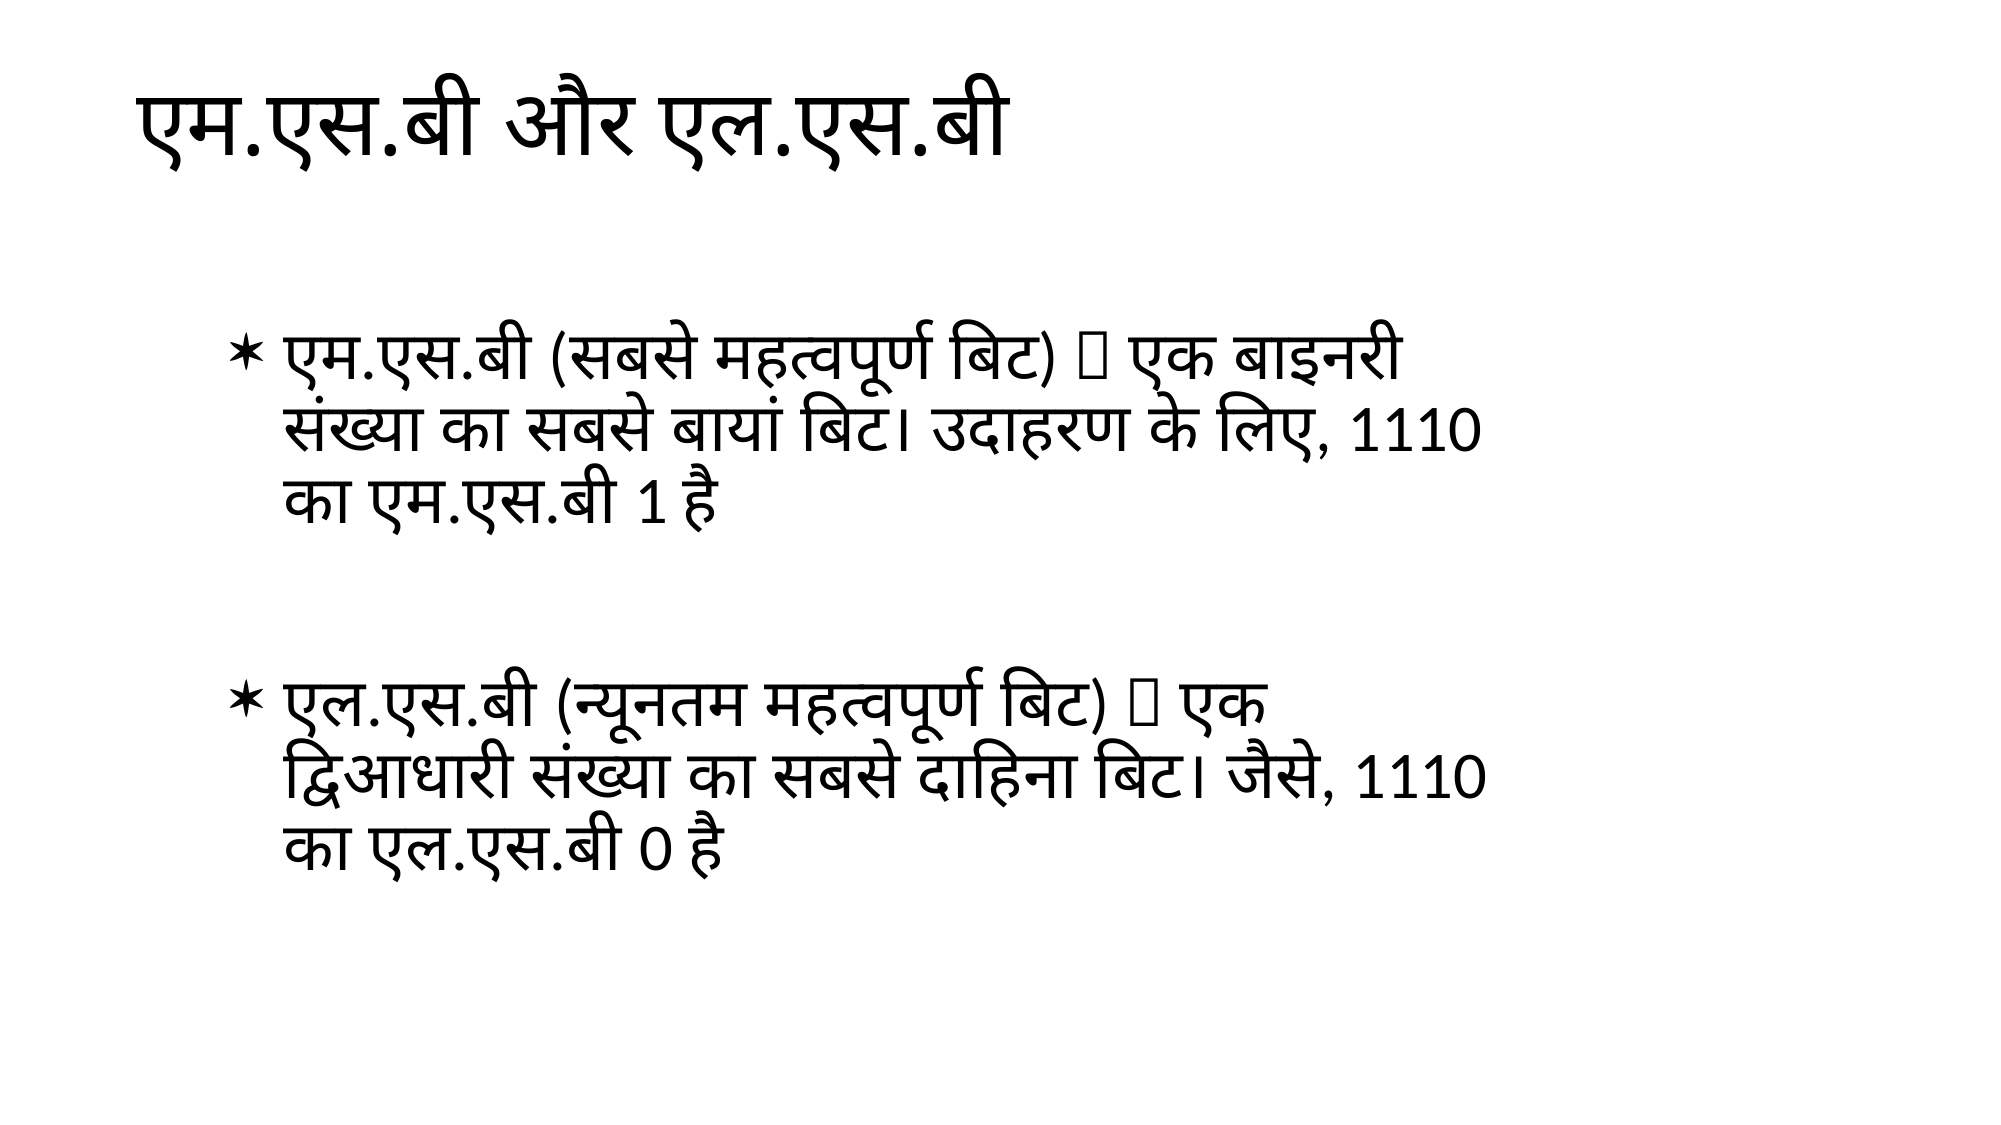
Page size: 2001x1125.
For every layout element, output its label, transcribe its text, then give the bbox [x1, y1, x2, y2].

text_box एम.एस.बी (सबसे महत्वपूर्ण बिट)  एक बाइनरी संख्या का सबसे बायां बिट। उदाहरण के लिए, 1110 का एम.एस.बी 1 है एल.एस.बी (न्यूनतम महत्वपूर्ण बिट)  एक द्विआधारी संख्या का सबसे दाहिना बिट। जैसे, 1110 का एल.एस.बी 0 है [212, 321, 1513, 1075]
text_box एम.एस.बी और एल.एस.बी [136, 48, 1353, 203]
